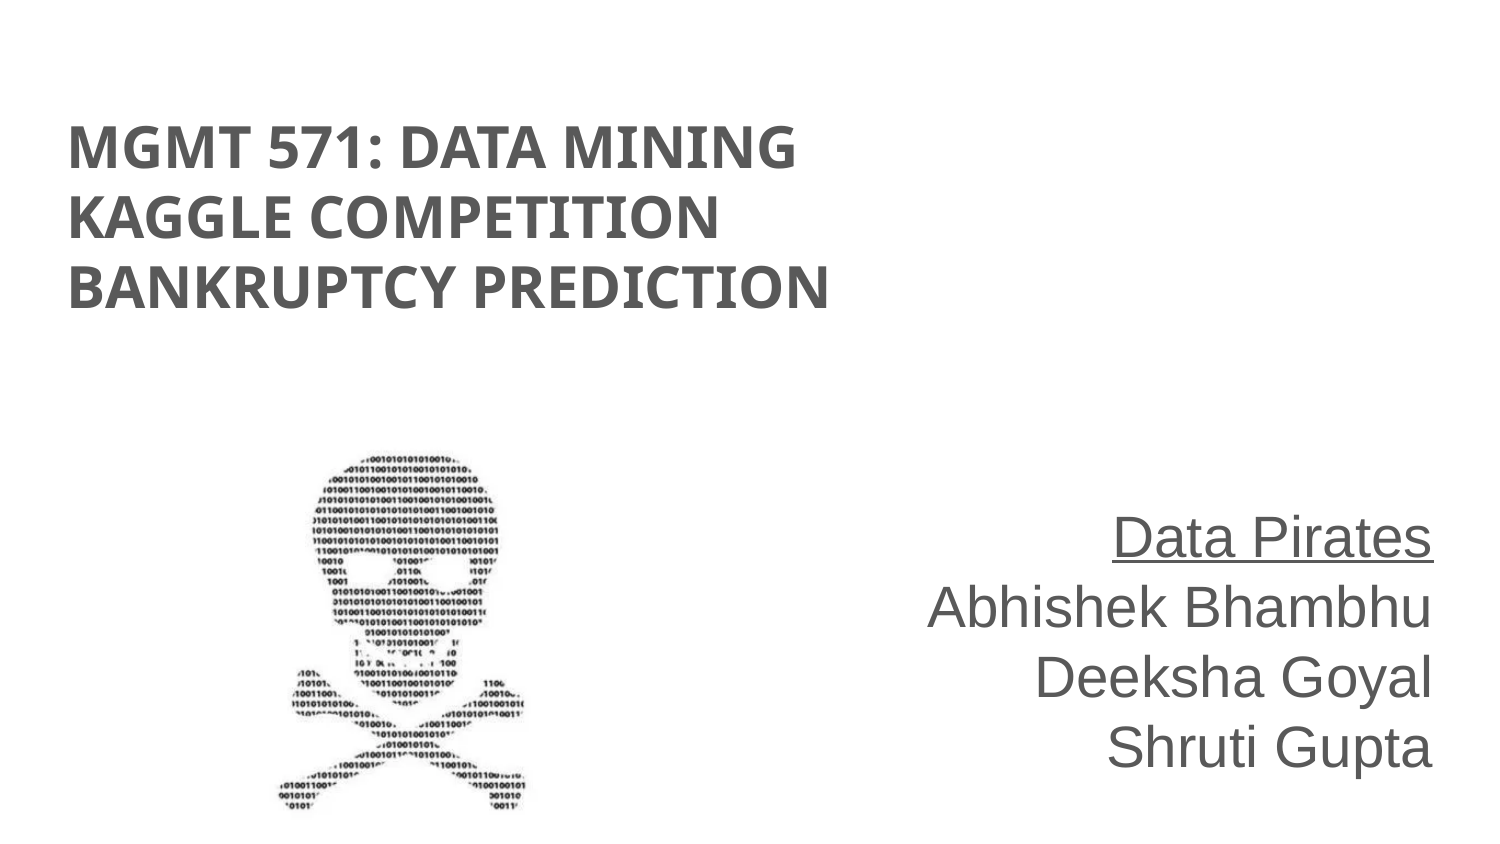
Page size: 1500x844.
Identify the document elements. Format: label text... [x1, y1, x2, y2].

subtitle Data Pirates Abhishek Bhambhu Deeksha Goyal Shruti Gupta [757, 483, 1449, 810]
picture [50, 433, 752, 828]
title MGMT 571: DATA MINING KAGGLE COMPETITION BANKRUPTCY PREDICTION [51, 46, 1449, 335]
